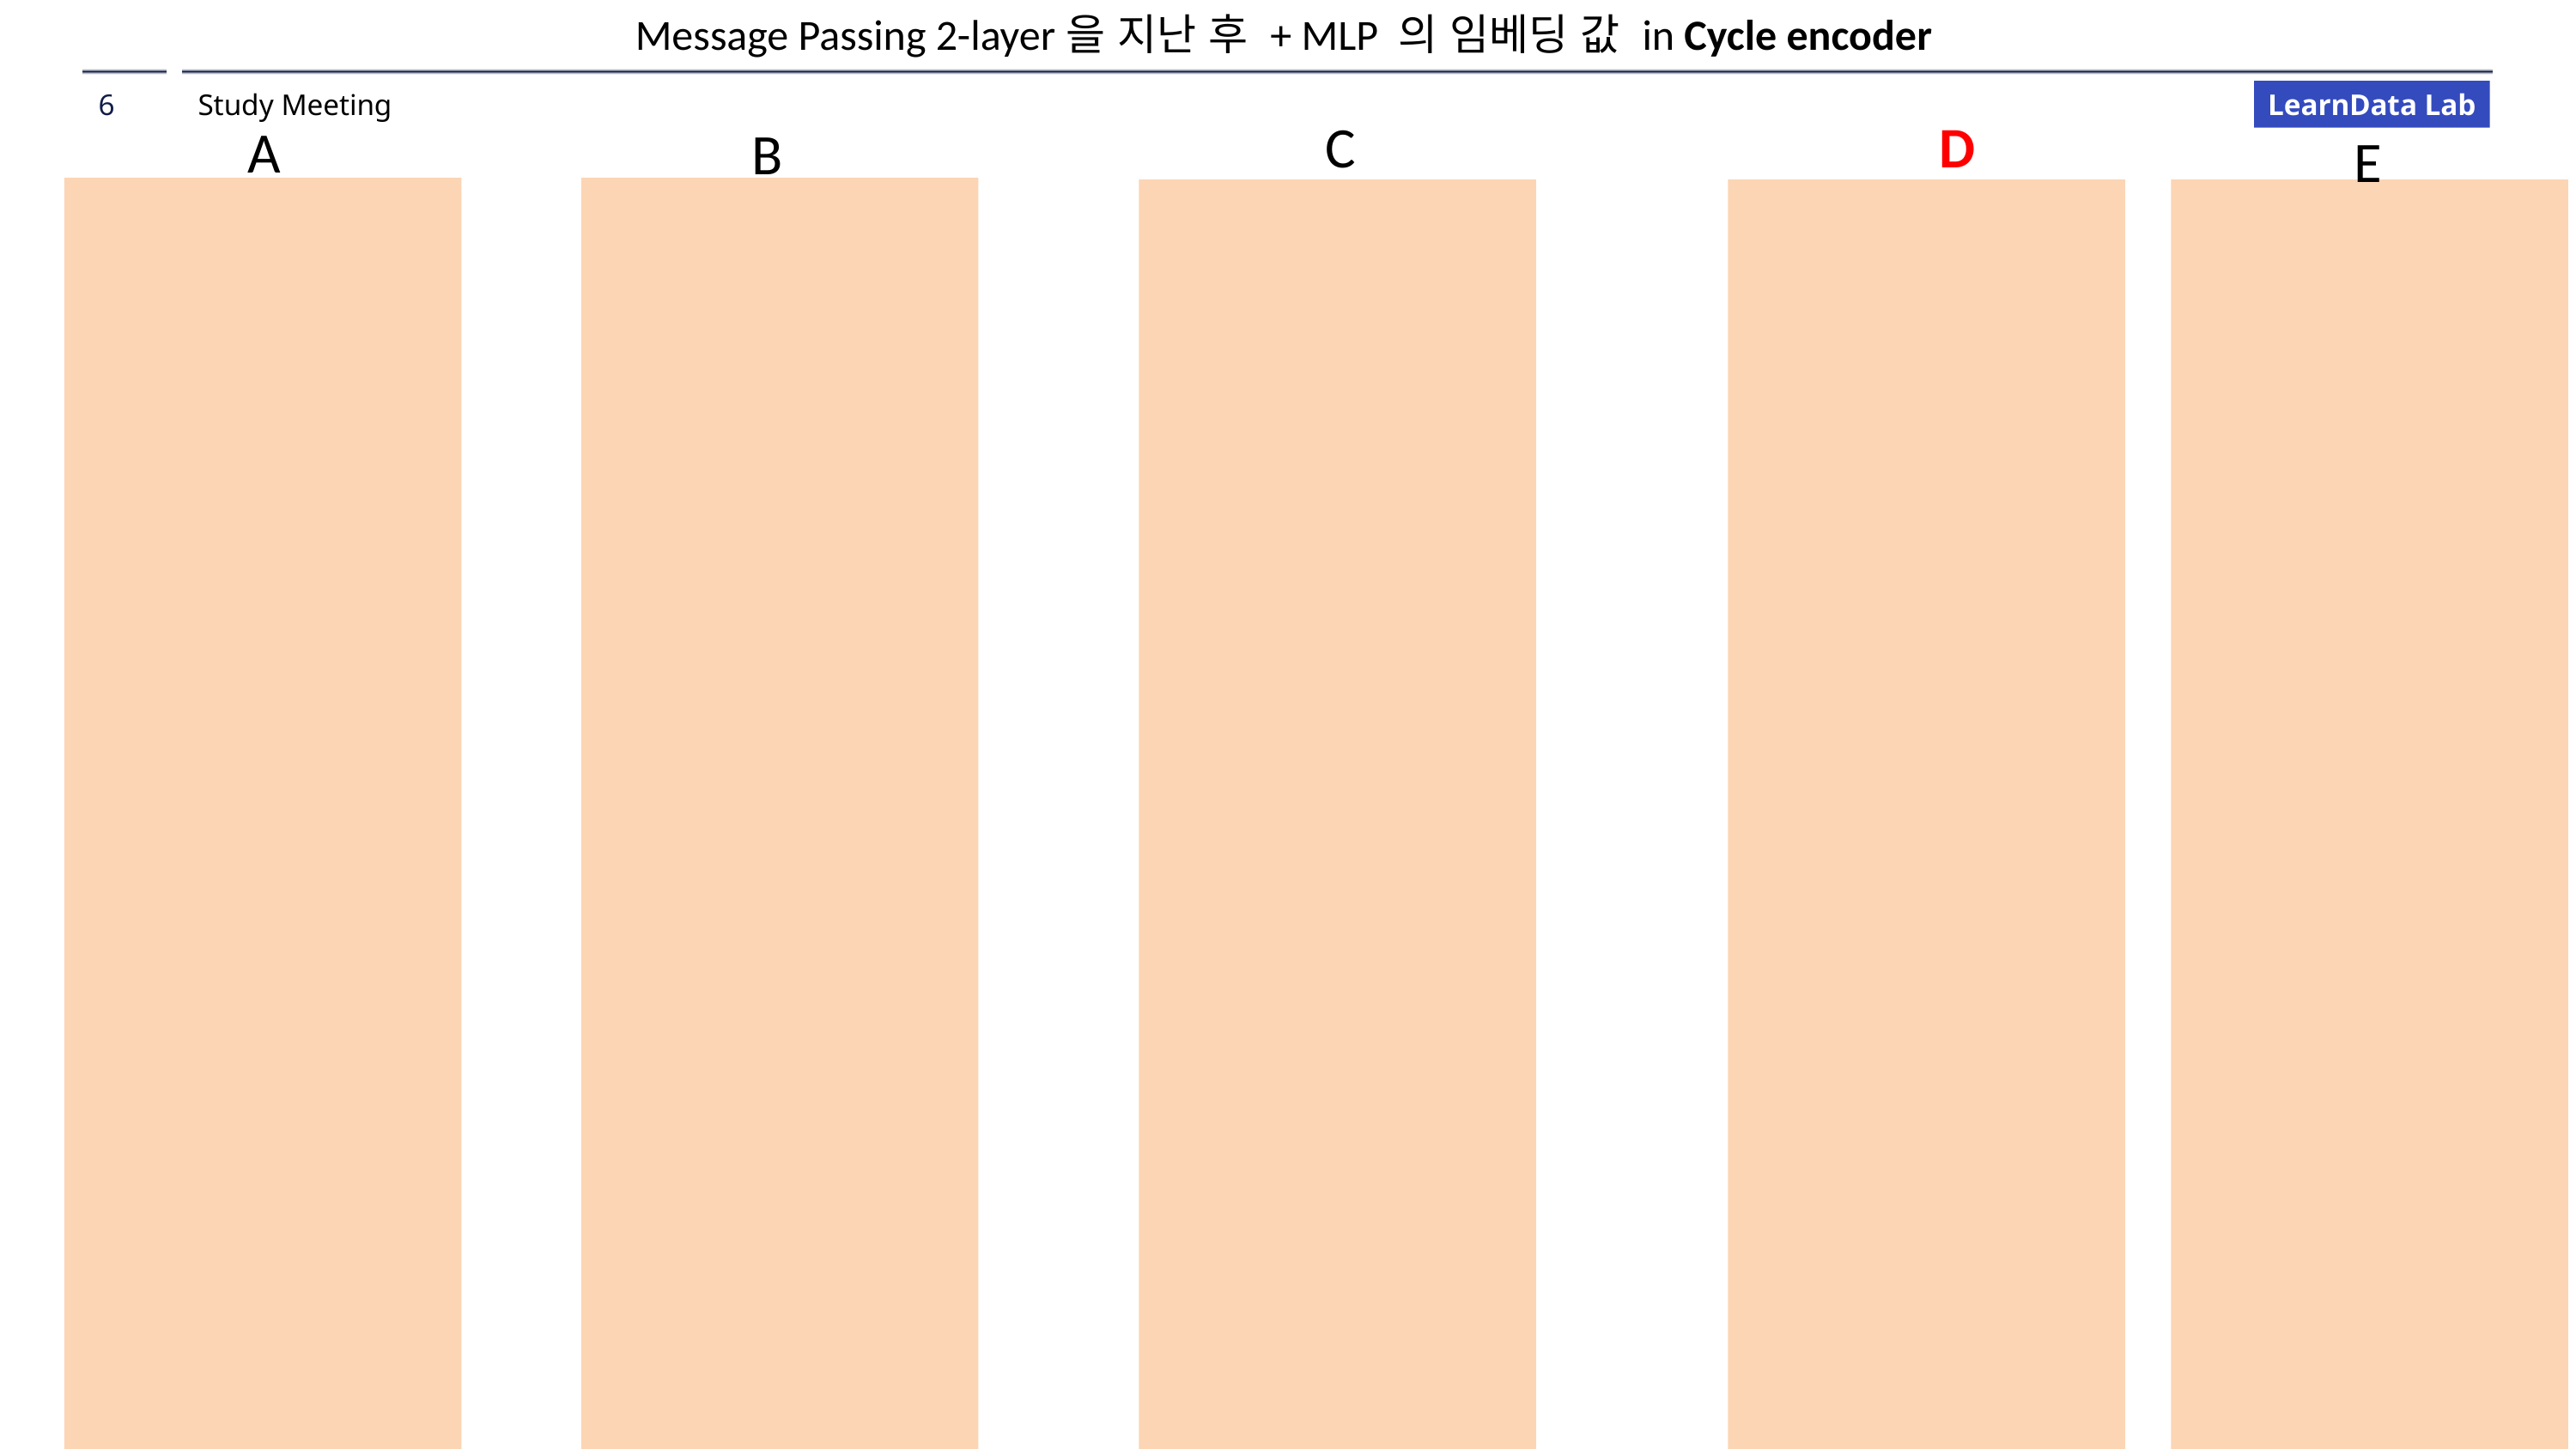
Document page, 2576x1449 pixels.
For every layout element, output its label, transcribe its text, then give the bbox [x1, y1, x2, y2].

text_box C [1312, 151, 1488, 225]
text_box [580, 176, 980, 1449]
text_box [182, 67, 2493, 76]
text_box B [739, 151, 914, 231]
text_box A [235, 151, 410, 176]
text_box [63, 176, 463, 1449]
text_box [2169, 178, 2570, 1449]
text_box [185, 80, 2490, 142]
text_box 6 [85, 82, 161, 128]
text_box [1726, 178, 2127, 1449]
text_box [1137, 178, 1538, 1449]
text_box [82, 67, 167, 76]
text_box Message Passing 2-layer을 지난 후 + MLP 의 임베딩 값 in Cycle encoder [622, 0, 1980, 65]
text_box D [1926, 151, 2102, 225]
text_box E [2341, 118, 2516, 239]
